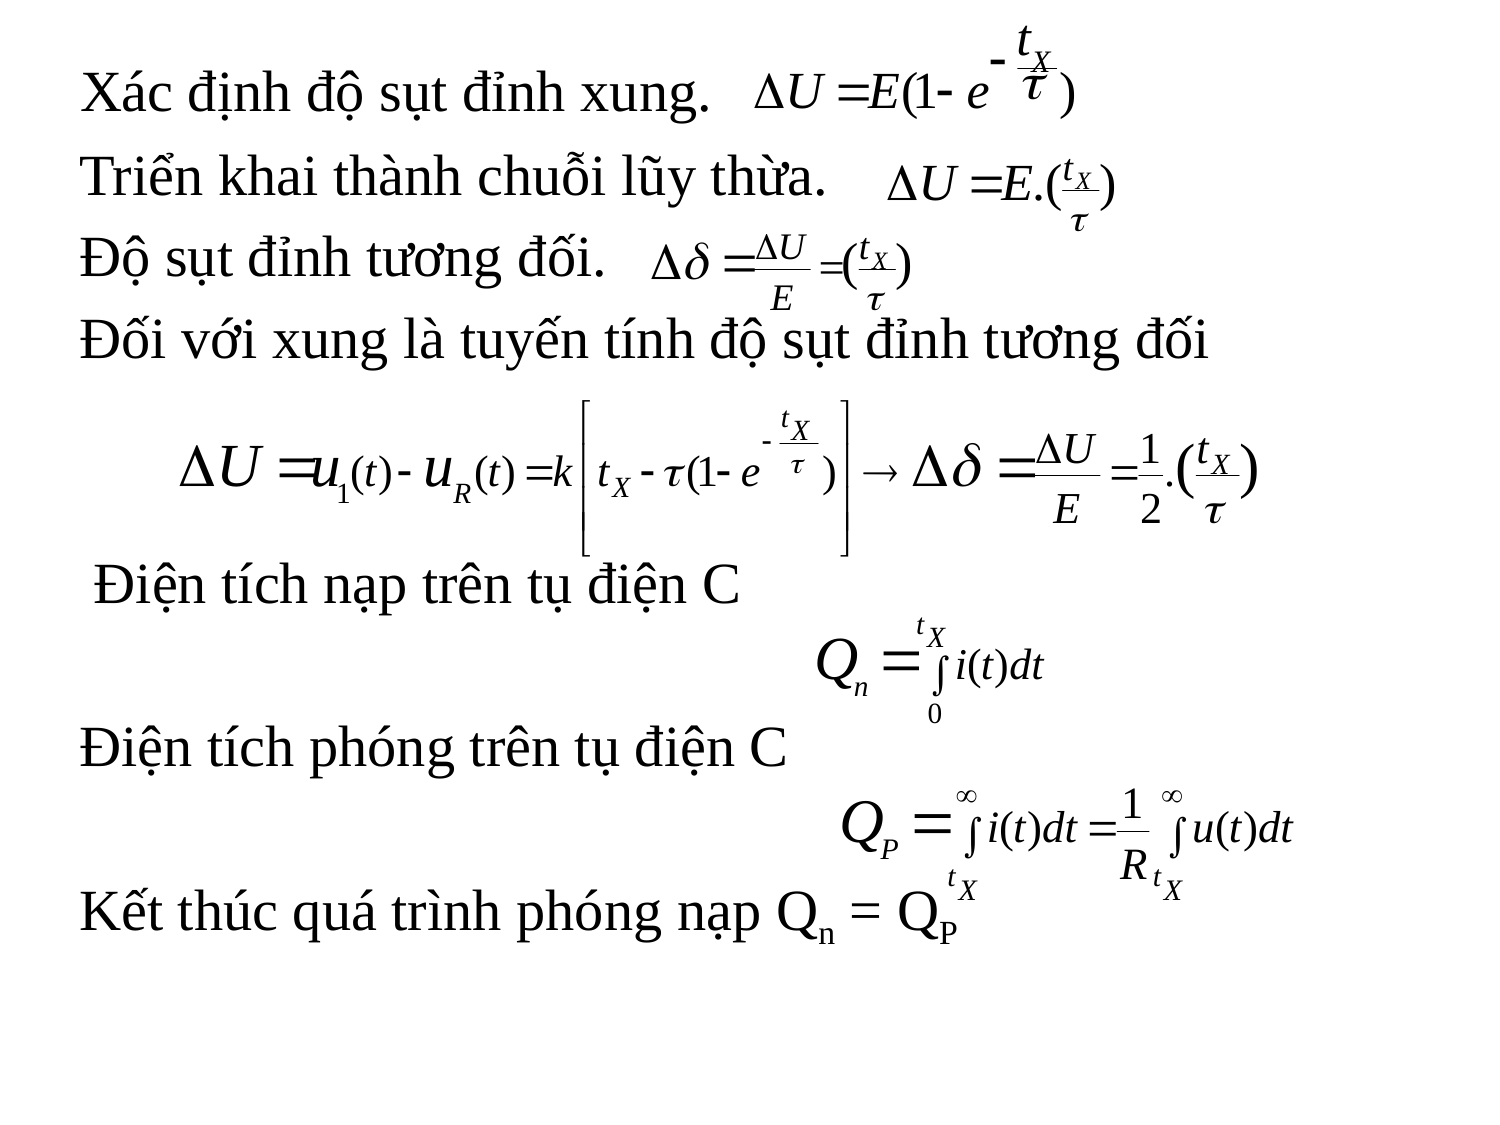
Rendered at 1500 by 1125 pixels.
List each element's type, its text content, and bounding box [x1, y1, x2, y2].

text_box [837, 774, 1301, 907]
list Xác định độ sụt đỉnh xung. Triển khai thành chuỗi lũy thừa. Độ sụt đỉnh tương đối. Đối với xung là tuyến tính độ sụt đỉnh tương đối Điện tích nạp trên tụ điện C Điện tích phóng trên tụ điện C Kết thúc quá trình phóng nạp Qn = QP [50, 37, 1463, 1088]
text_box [174, 395, 1264, 563]
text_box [812, 606, 1051, 732]
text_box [646, 224, 916, 317]
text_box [883, 145, 1122, 238]
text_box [749, 20, 1080, 126]
